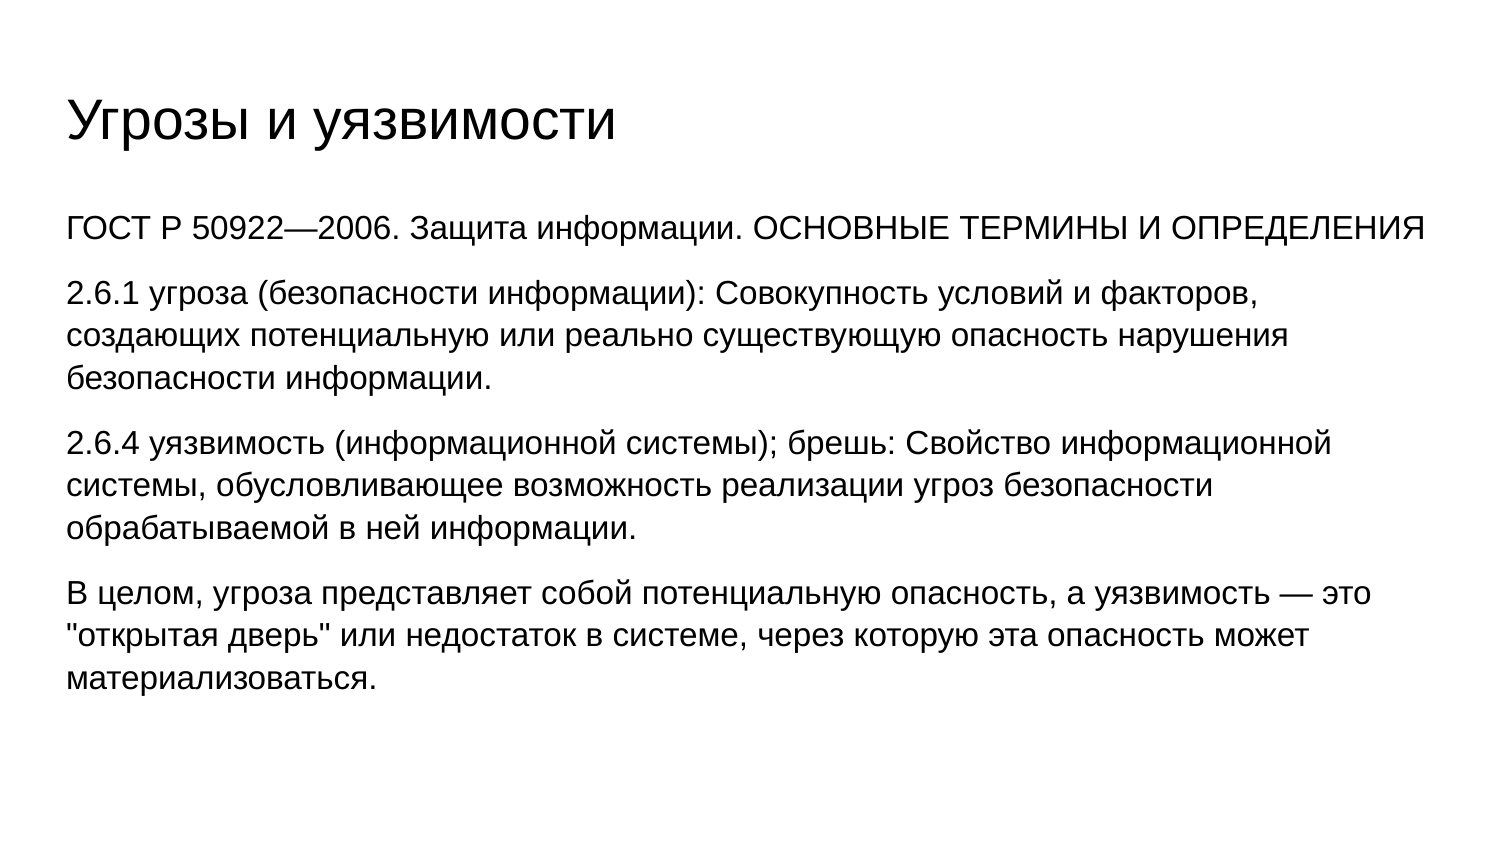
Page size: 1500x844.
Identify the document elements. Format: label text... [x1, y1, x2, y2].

title Угрозы и уязвимости [51, 72, 1449, 167]
list ГОСТ Р 50922—2006. Защита информации. ОСНОВНЫЕ ТЕРМИНЫ И ОПРЕДЕЛЕНИЯ 2.6.1 угроза (безопасности информации): Совокупность условий и факторов, создающих потенциальную или реально существующую опасность нарушения безопасности информации. 2.6.4 уязвимость (информационной системы); брешь: Свойство информационной системы, обусловливающее возможность реализации угроз безопасности обрабатываемой в ней информации. В целом, угроза представляет собой потенциальную опасность, а уязвимость — это "открытая дверь" или недостаток в системе, через которую эта опасность может материализоваться. [51, 189, 1449, 750]
